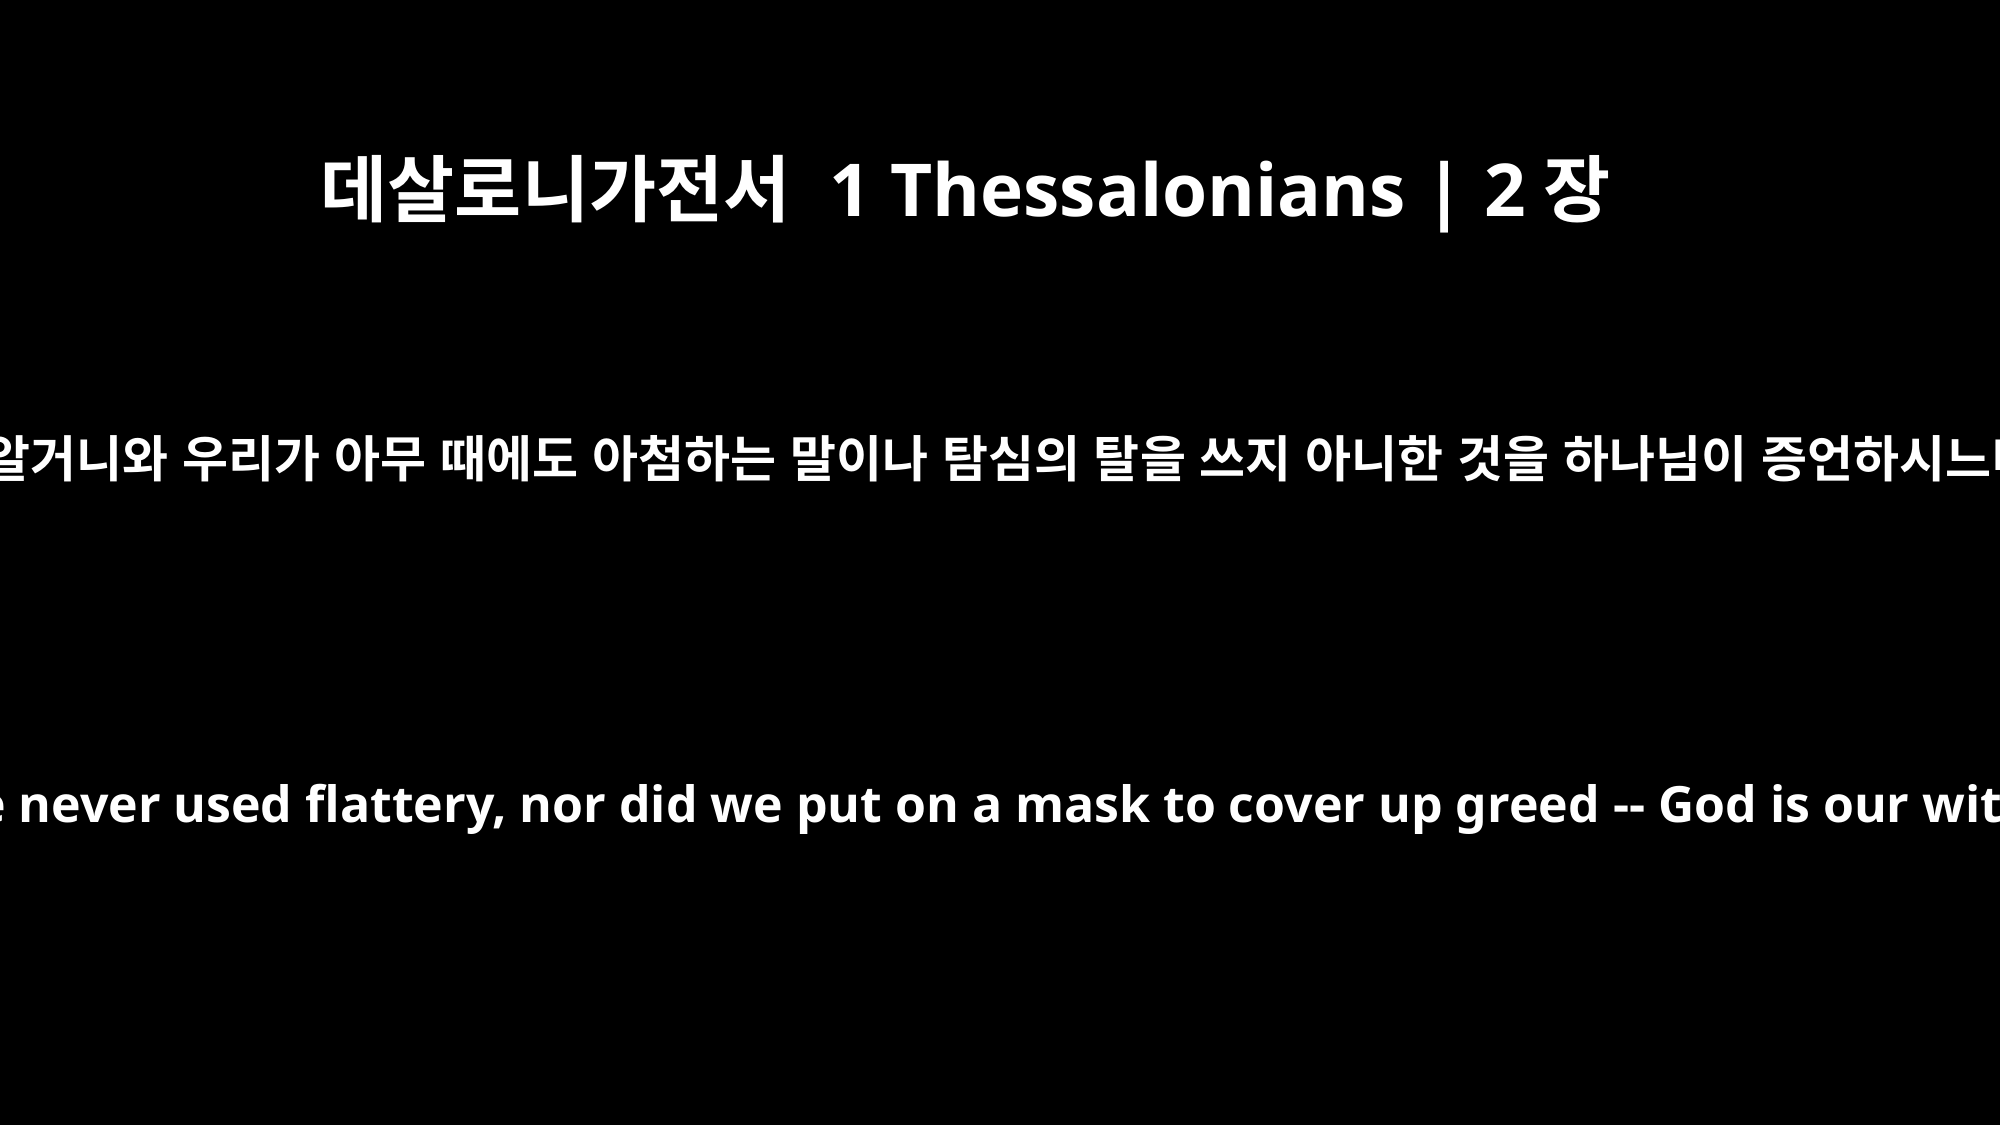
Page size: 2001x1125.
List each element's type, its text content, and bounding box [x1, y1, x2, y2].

text_box 데살로니가전서 1 Thessalonians | 2장 [305, 136, 1626, 239]
text_box You know we never used flattery, nor did we put on a mask to cover up greed -- God is our witness. [0, 764, 2000, 840]
text_box 5 너희도 알거니와 우리가 아무 때에도 아첨하는 말이나 탐심의 탈을 쓰지 아니한 것을 하나님이 증언하시느니라 [0, 359, 2000, 495]
